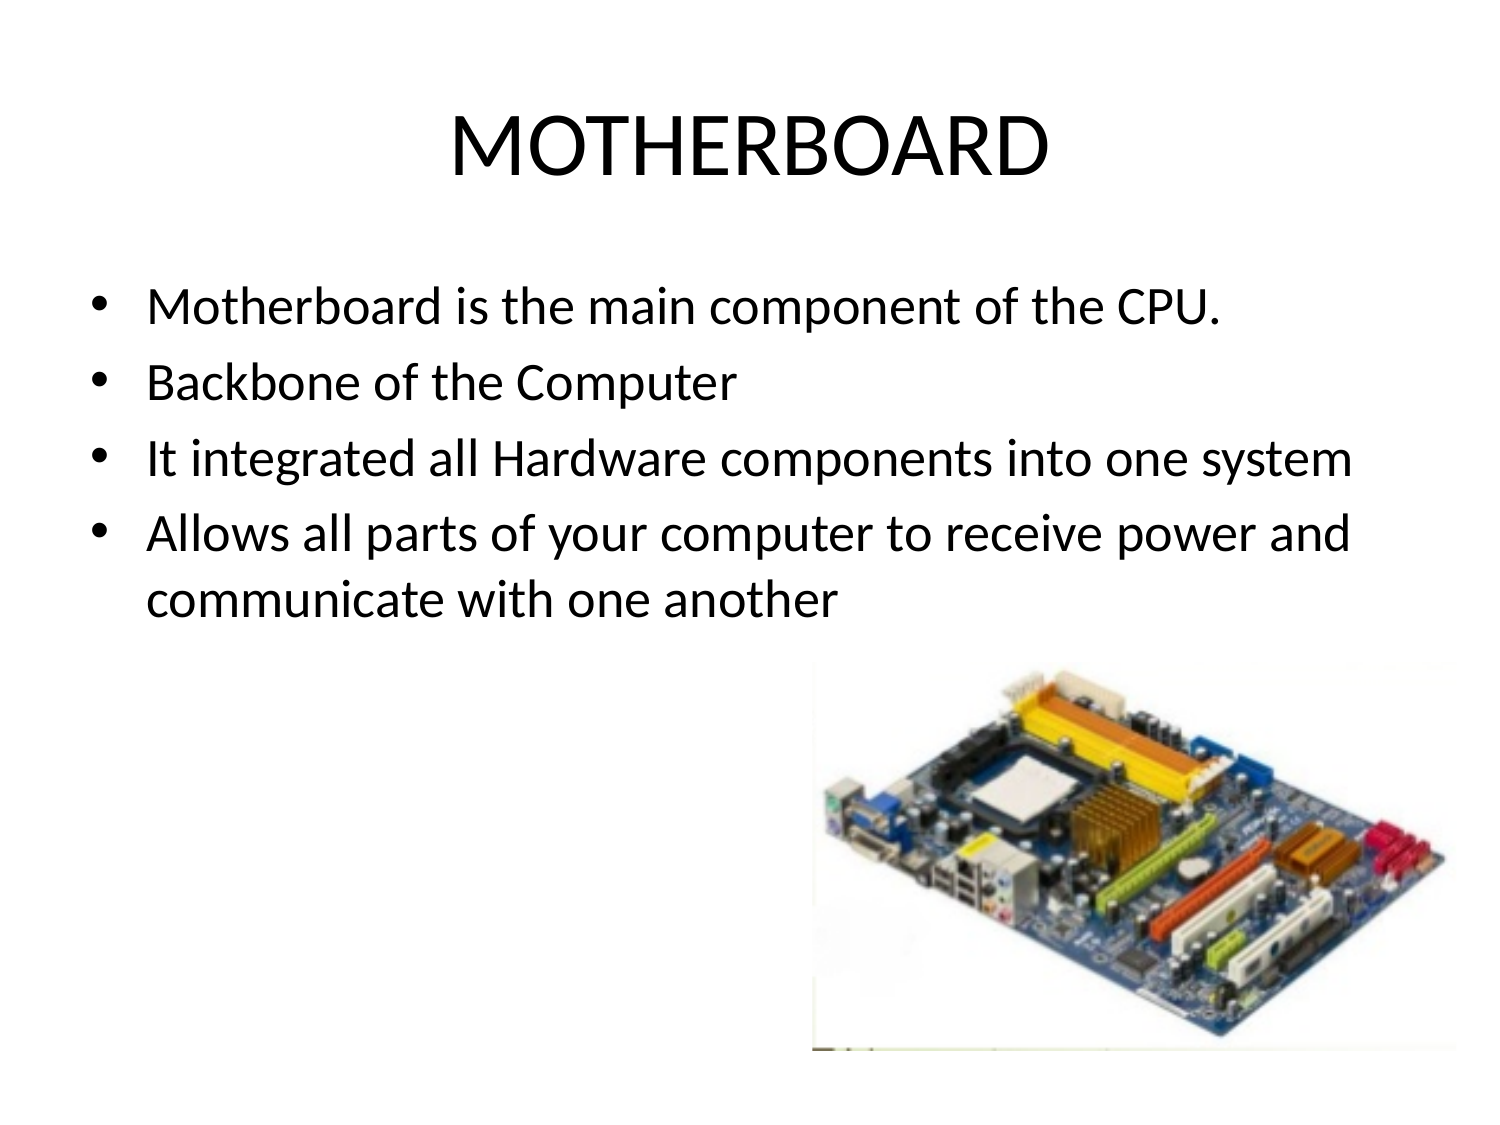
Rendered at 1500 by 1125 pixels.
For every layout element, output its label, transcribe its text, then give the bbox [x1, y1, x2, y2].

list Motherboard is the main component of the CPU. Backbone of the Computer It integrated all Hardware components into one system Allows all parts of your computer to receive power and communicate with one another [75, 262, 1425, 1005]
title MOTHERBOARD [75, 45, 1425, 233]
picture [812, 662, 1457, 1051]
